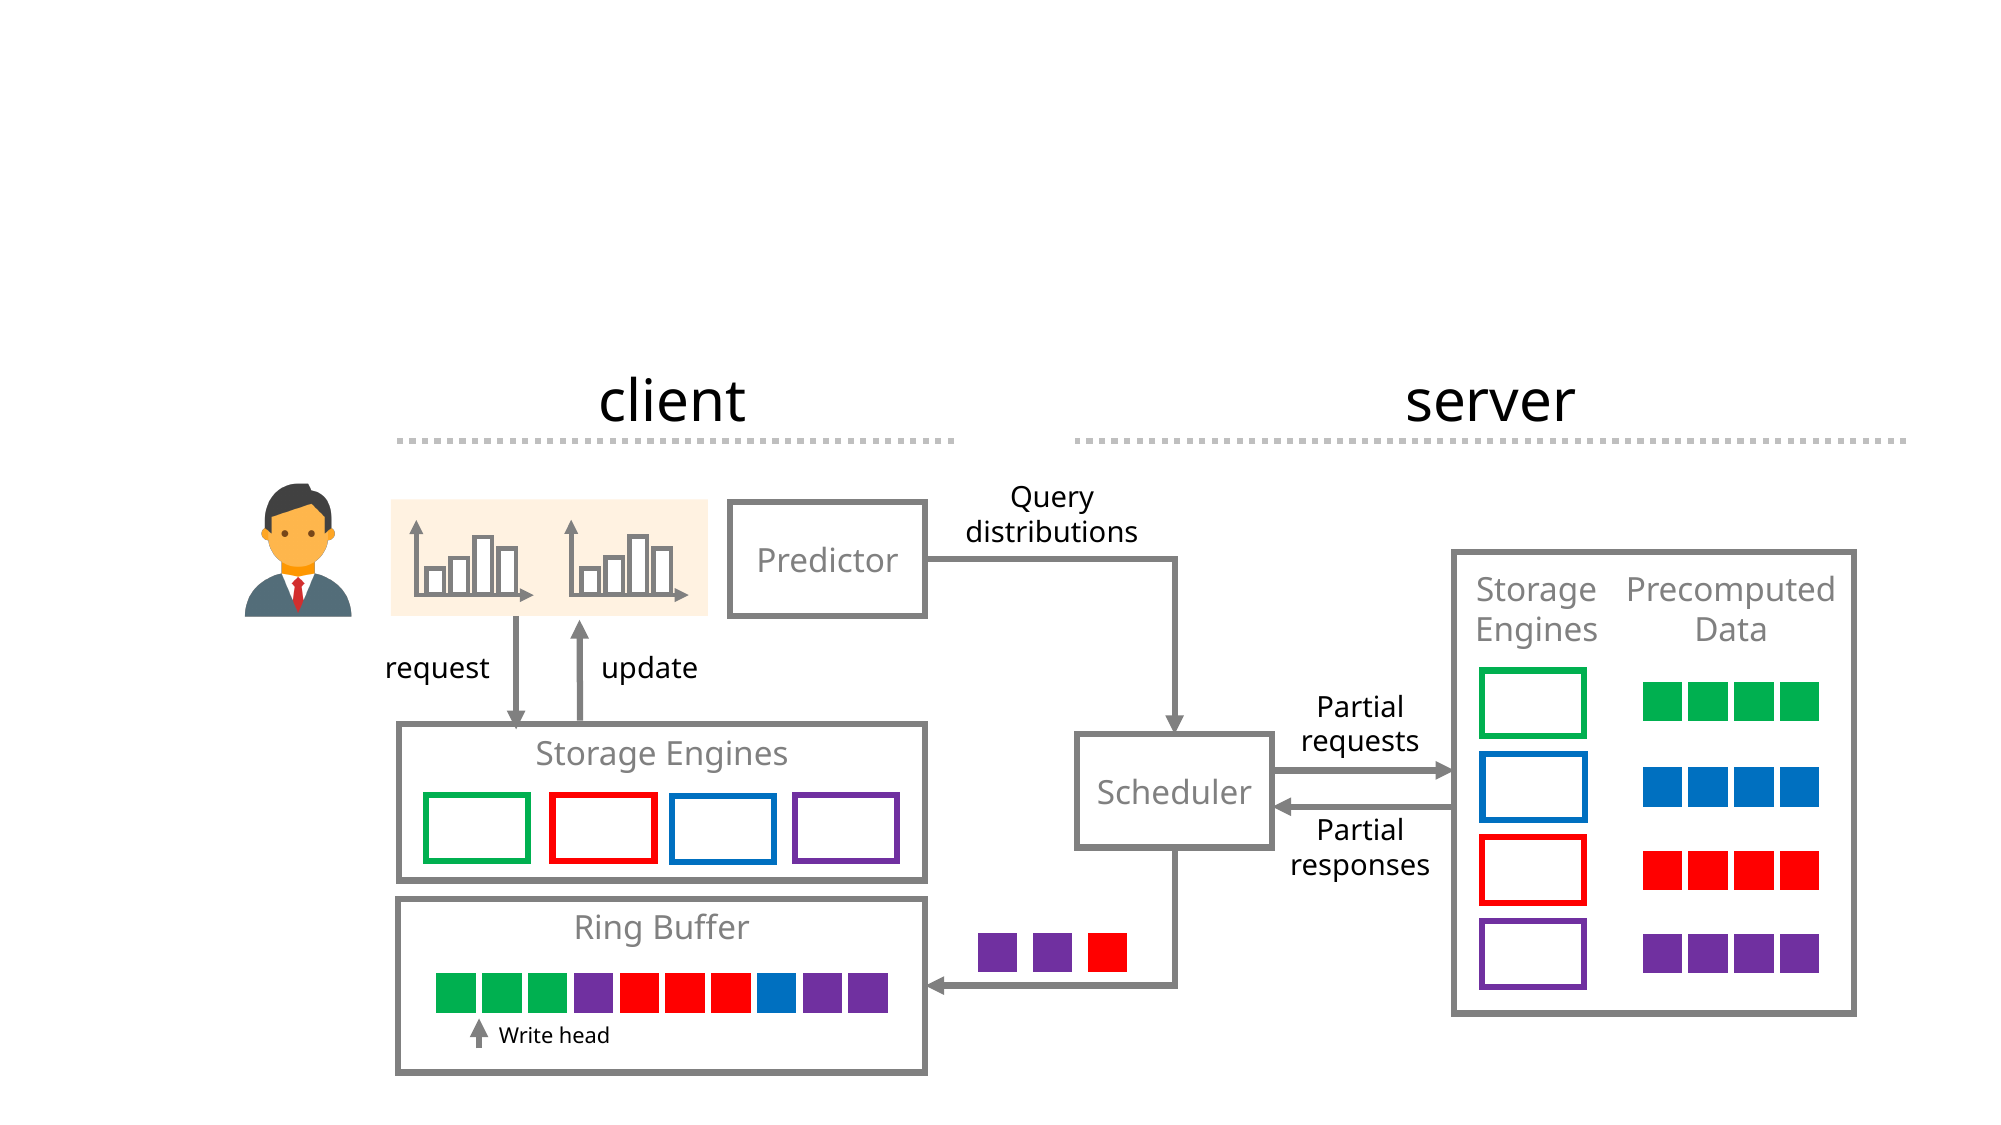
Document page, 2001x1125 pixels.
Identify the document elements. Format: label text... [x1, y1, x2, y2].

text_box update [586, 641, 714, 692]
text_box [980, 792, 1119, 1042]
text_box Partial requests [1285, 680, 1435, 766]
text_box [1639, 763, 1823, 810]
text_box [390, 499, 708, 616]
text_box Scheduler [1076, 733, 1273, 849]
text_box client [583, 355, 762, 440]
text_box server [1390, 355, 1592, 440]
text_box request [370, 641, 506, 692]
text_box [1119, 929, 1131, 976]
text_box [925, 559, 1175, 735]
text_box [433, 970, 891, 1049]
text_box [398, 724, 926, 881]
picture [218, 470, 377, 629]
text_box Query distributions [950, 470, 1154, 556]
text_box Predictor [729, 501, 926, 617]
text_box Precomputed Data [1615, 561, 1854, 656]
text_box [1639, 847, 1823, 894]
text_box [1639, 930, 1823, 977]
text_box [1639, 678, 1823, 725]
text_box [974, 929, 980, 976]
text_box Ring Buffer [397, 898, 926, 1073]
text_box [1453, 551, 1855, 1015]
text_box Write head [484, 1049, 626, 1055]
text_box [1481, 836, 1585, 904]
text_box Storage Engines [1458, 561, 1615, 656]
text_box [1481, 669, 1585, 737]
text_box Partial responses [1275, 807, 1446, 889]
text_box [1481, 753, 1586, 821]
text_box [1481, 920, 1585, 988]
